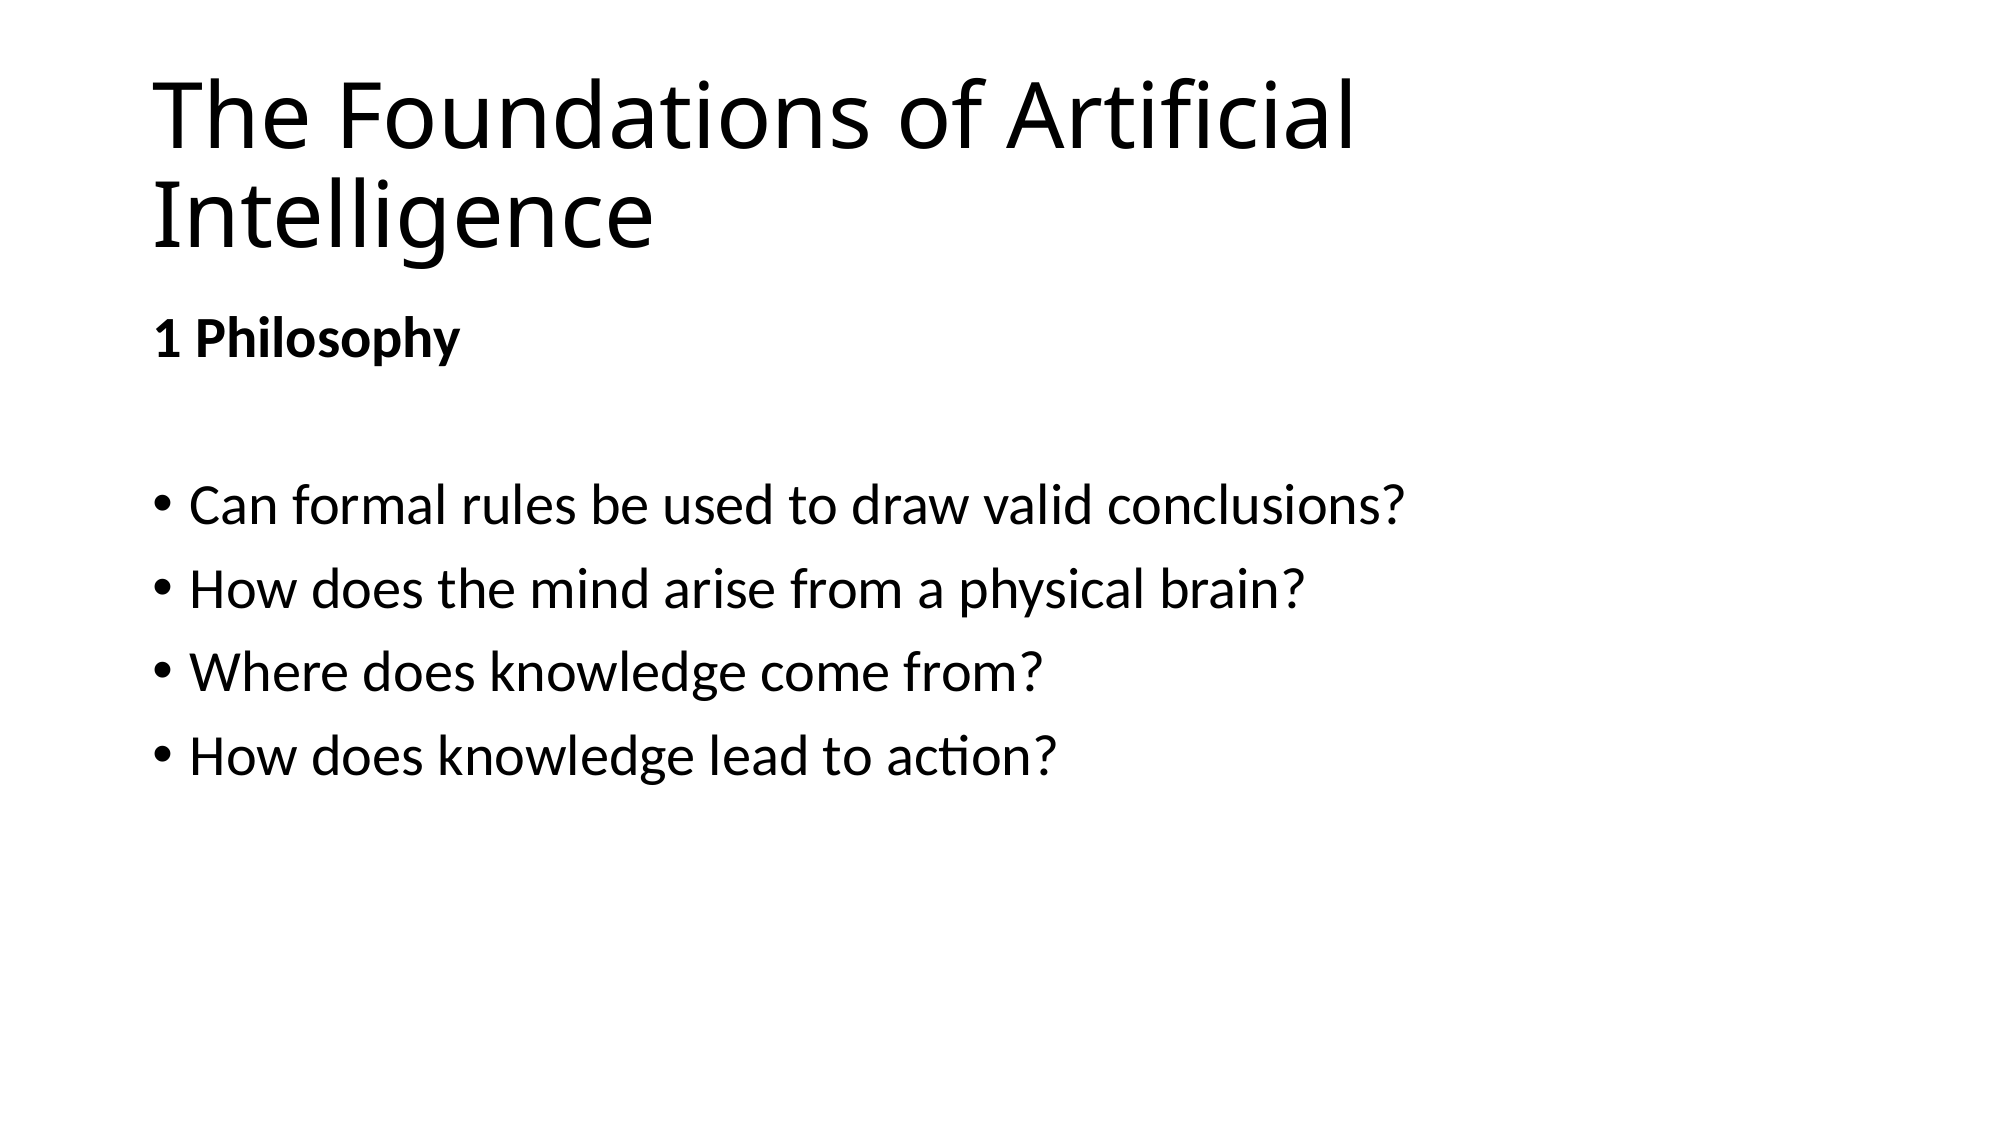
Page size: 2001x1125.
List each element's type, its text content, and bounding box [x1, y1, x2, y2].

title The Foundations of Artificial Intelligence [137, 59, 1863, 278]
list 1 Philosophy Can formal rules be used to draw valid conclusions? How does the mind arise from a physical brain? Where does knowledge come from? How does knowledge lead to action? [137, 299, 1863, 1014]
